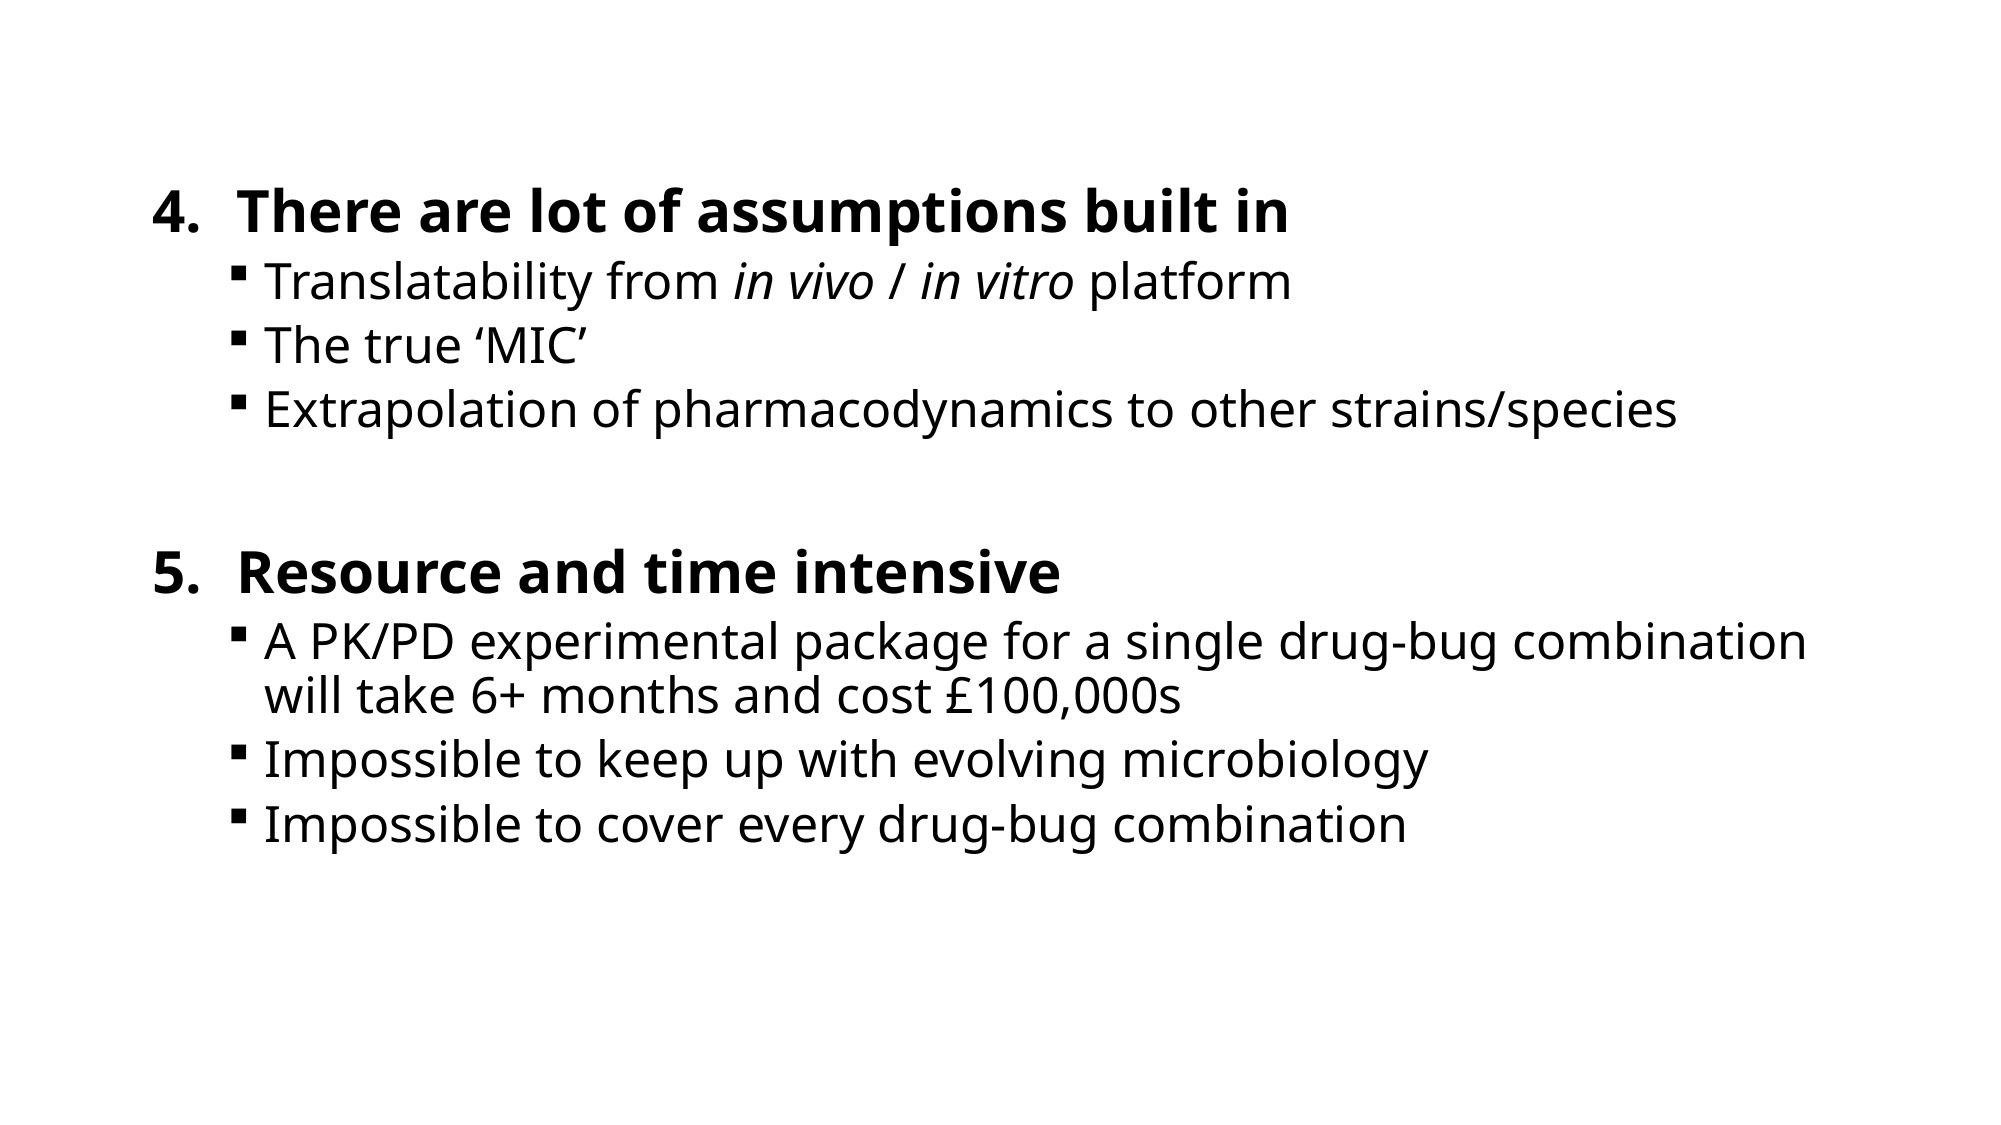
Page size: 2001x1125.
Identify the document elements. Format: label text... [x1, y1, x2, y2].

list There are lot of assumptions built in Translatability from in vivo / in vitro platform The true ‘MIC’ Extrapolation of pharmacodynamics to other strains/species Resource and time intensive A PK/PD experimental package for a single drug-bug combination will take 6+ months and cost £100,000s Impossible to keep up with evolving microbiology Impossible to cover every drug-bug combination [137, 84, 1863, 1014]
